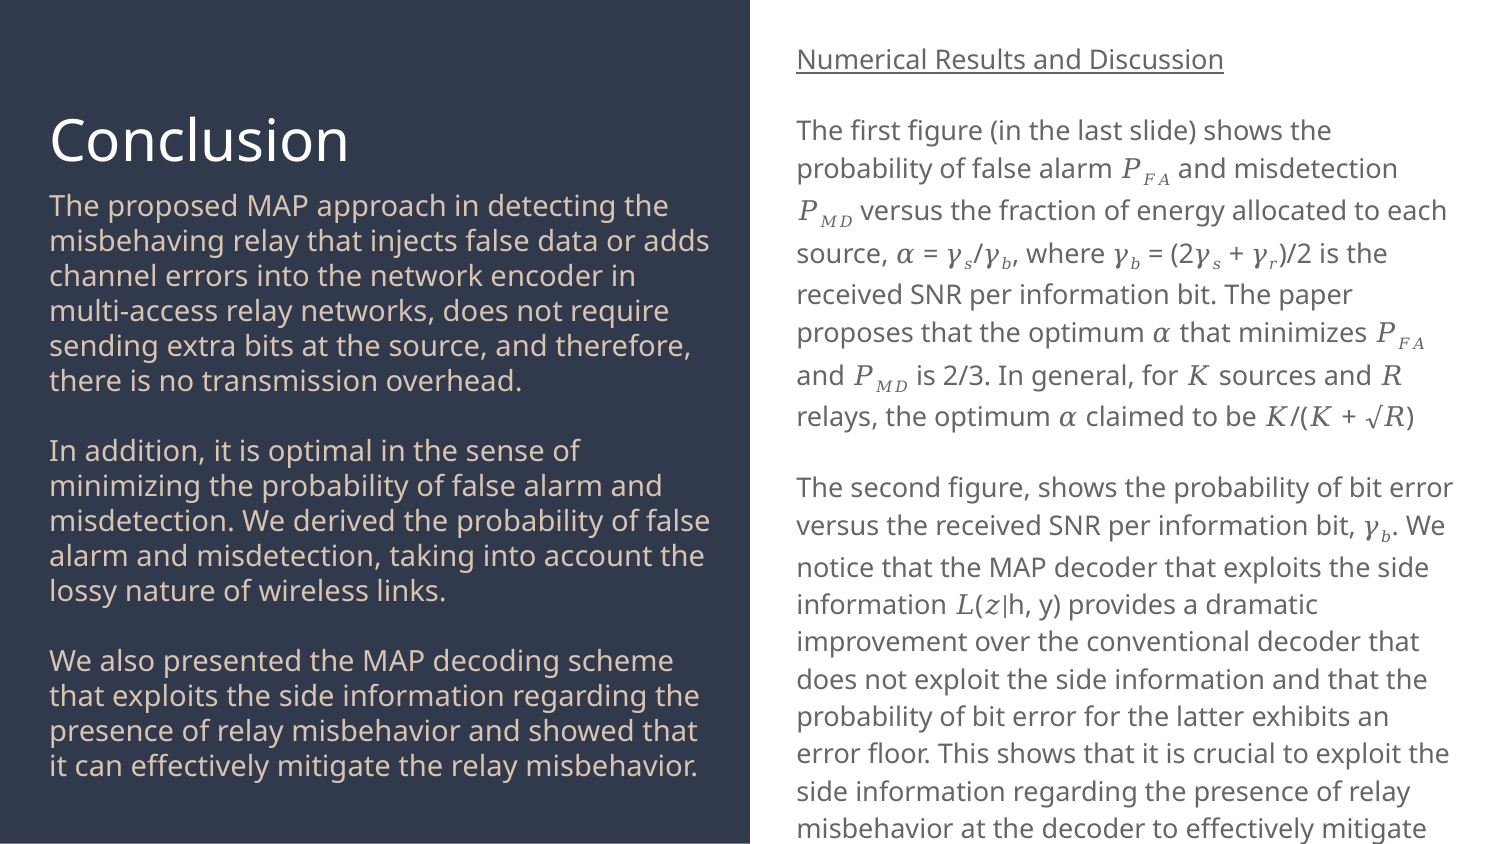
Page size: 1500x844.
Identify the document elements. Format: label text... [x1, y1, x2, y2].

title Conclusion [34, 88, 642, 172]
list Numerical Results and Discussion The first figure (in the last slide) shows the probability of false alarm 𝑃𝐹𝐴 and misdetection 𝑃𝑀𝐷 versus the fraction of energy allocated to each source, 𝛼 = 𝛾𝑠/𝛾𝑏, where 𝛾𝑏 = (2𝛾𝑠 + 𝛾𝑟)/2 is the received SNR per information bit. The paper proposes that the optimum 𝛼 that minimizes 𝑃𝐹𝐴 and 𝑃𝑀𝐷 is 2/3. In general, for 𝐾 sources and 𝑅 relays, the optimum 𝛼 claimed to be 𝐾/(𝐾 + √𝑅) The second figure, shows the probability of bit error versus the received SNR per information bit, 𝛾𝑏. We notice that the MAP decoder that exploits the side information 𝐿(𝑧∣h, y) provides a dramatic improvement over the conventional decoder that does not exploit the side information and that the probability of bit error for the latter exhibits an error floor. This shows that it is crucial to exploit the side information regarding the presence of relay misbehavior at the decoder to effectively mitigate the relay misbehavior. [781, 22, 1474, 698]
subtitle The proposed MAP approach in detecting the misbehaving relay that injects false data or adds channel errors into the network encoder in multi-access relay networks, does not require sending extra bits at the source, and therefore, there is no transmission overhead. In addition, it is optimal in the sense of minimizing the probability of false alarm and misdetection. We derived the probability of false alarm and misdetection, taking into account the lossy nature of wireless links. We also presented the MAP decoding scheme that exploits the side information regarding the presence of relay misbehavior and showed that it can effectively mitigate the relay misbehavior. [34, 172, 727, 789]
